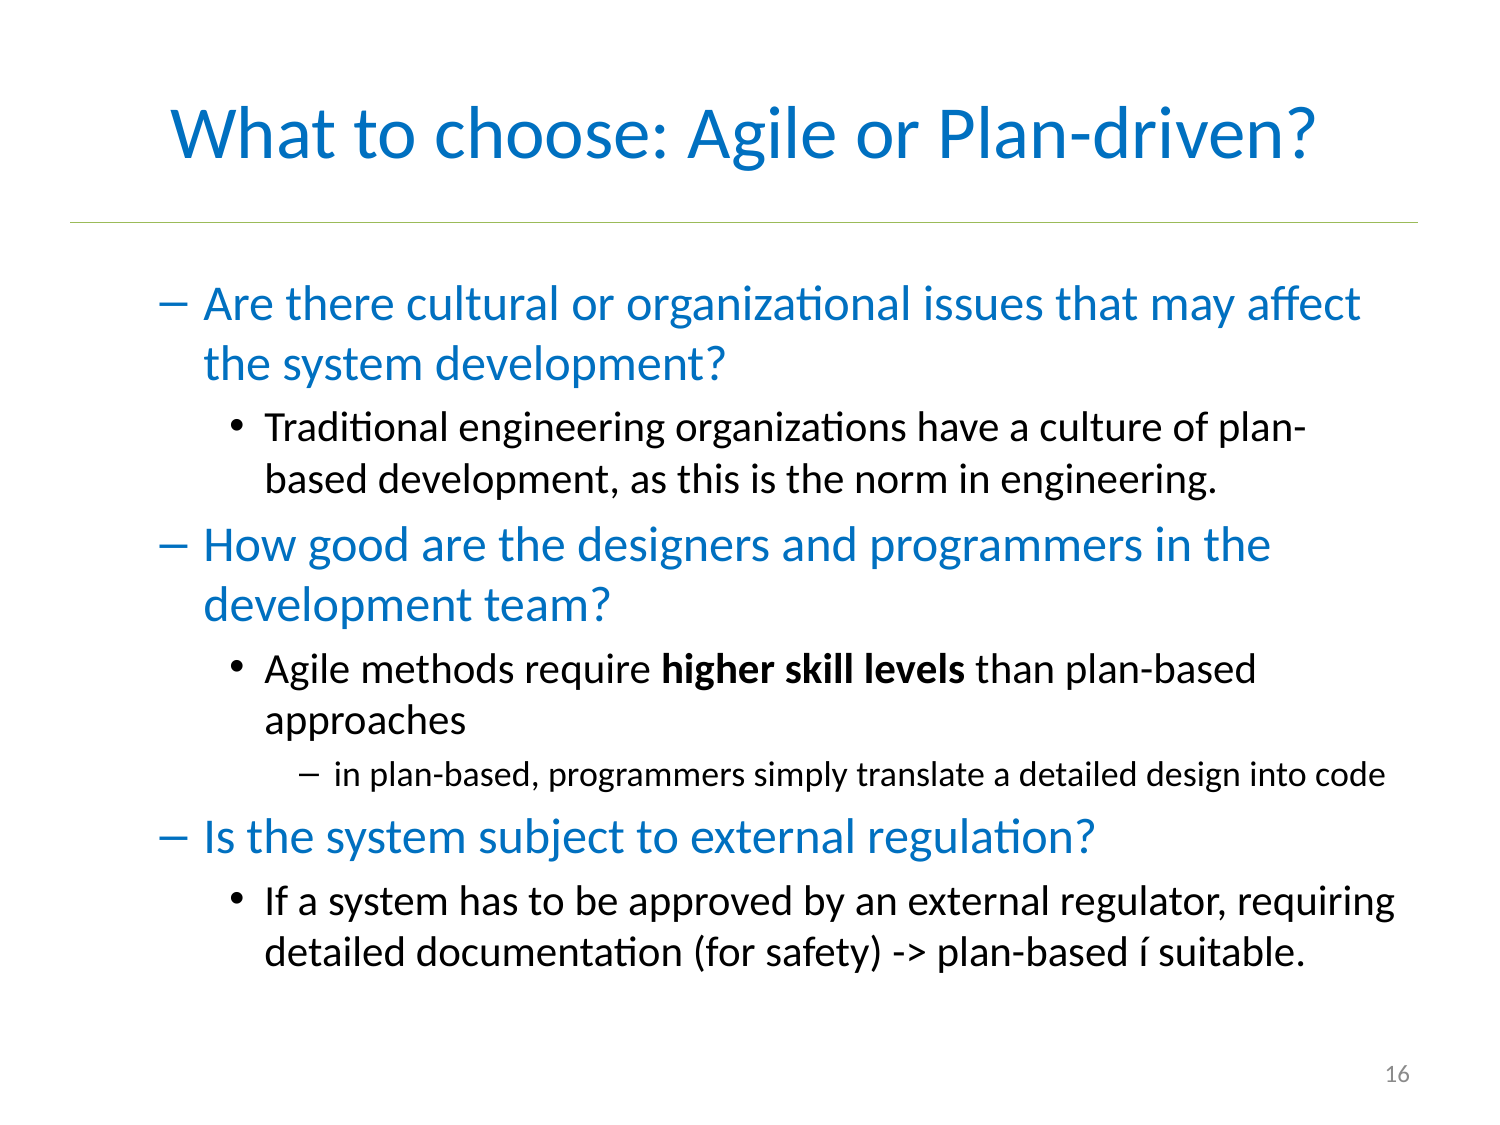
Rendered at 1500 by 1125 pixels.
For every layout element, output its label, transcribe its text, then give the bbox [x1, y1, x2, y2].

slide_number 16 [1074, 1042, 1425, 1103]
list Are there cultural or organizational issues that may affect the system development? Traditional engineering organizations have a culture of plan-based development, as this is the norm in engineering. How good are the designers and programmers in the development team? Agile methods require higher skill levels than plan-based approaches in plan-based, programmers simply translate a detailed design into code Is the system subject to external regulation? If a system has to be approved by an external regulator, requiring detailed documentation (for safety) -> plan-based í suitable. [75, 262, 1425, 1005]
title What to choose: Agile or Plan-driven? [70, 35, 1421, 223]
